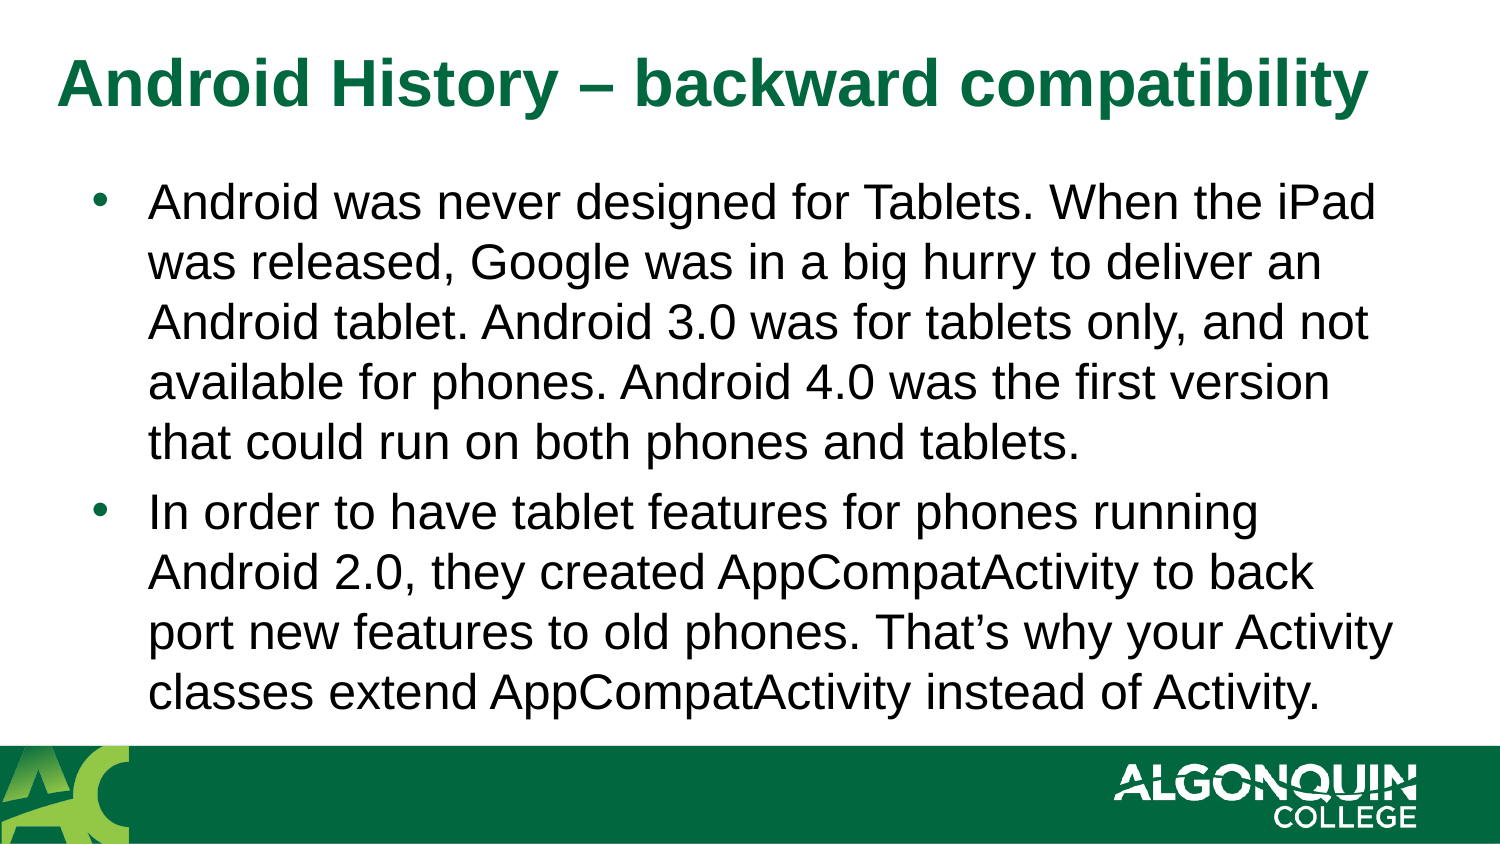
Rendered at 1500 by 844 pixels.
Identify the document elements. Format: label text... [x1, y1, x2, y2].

picture [1, 746, 129, 844]
title Android History – backward compatibility [41, 31, 1471, 139]
list Android was never designed for Tablets. When the iPad was released, Google was in a big hurry to deliver an Android tablet. Android 3.0 was for tablets only, and not available for phones. Android 4.0 was the first version that could run on both phones and tablets. In order to have tablet features for phones running Android 2.0, they created AppCompatActivity to back port new features to old phones. That’s why your Activity classes extend AppCompatActivity instead of Activity. [76, 161, 1424, 739]
